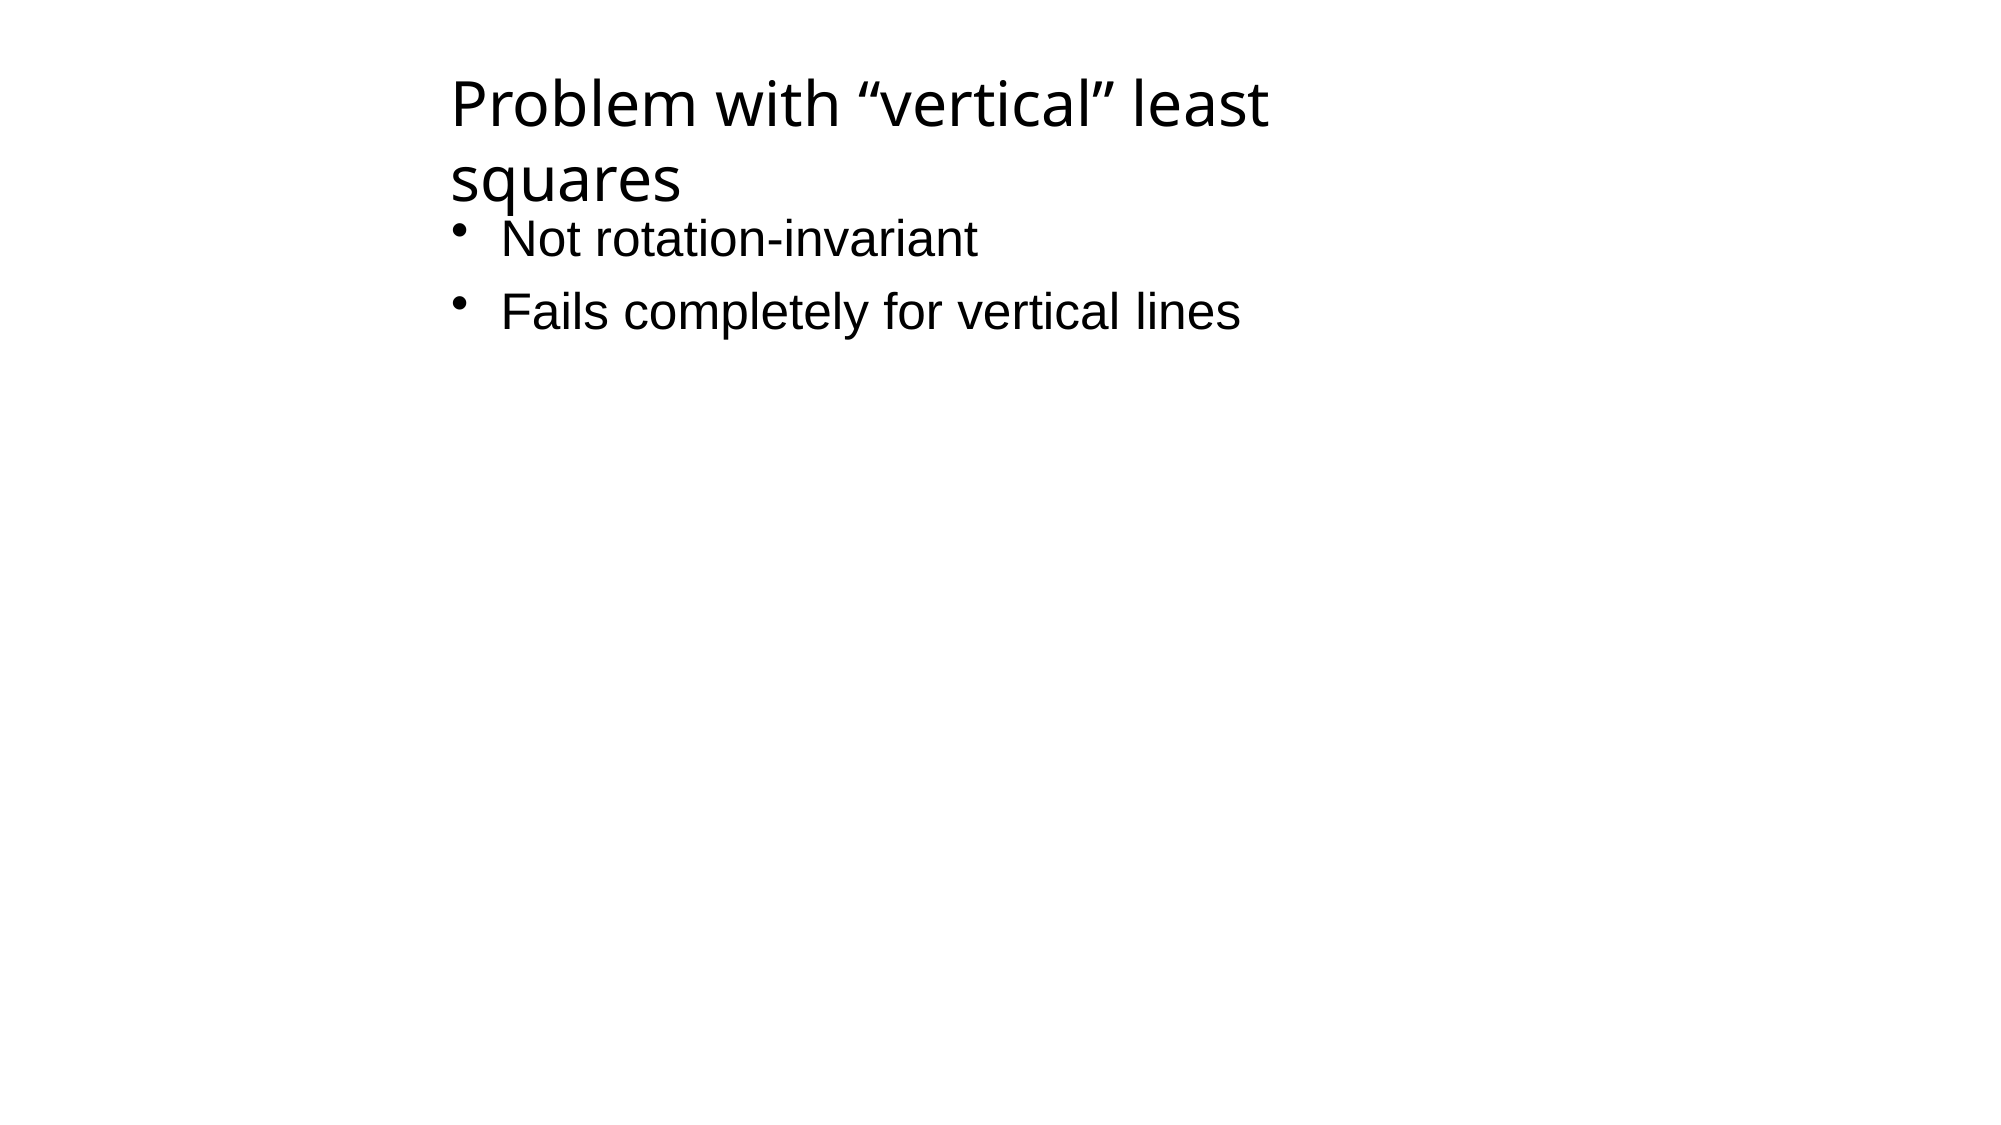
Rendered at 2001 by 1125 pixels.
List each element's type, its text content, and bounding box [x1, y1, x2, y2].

title Problem with “vertical” least squares [449, 43, 1461, 233]
text_box Not rotation-invariant Fails completely for vertical lines [449, 192, 1244, 340]
